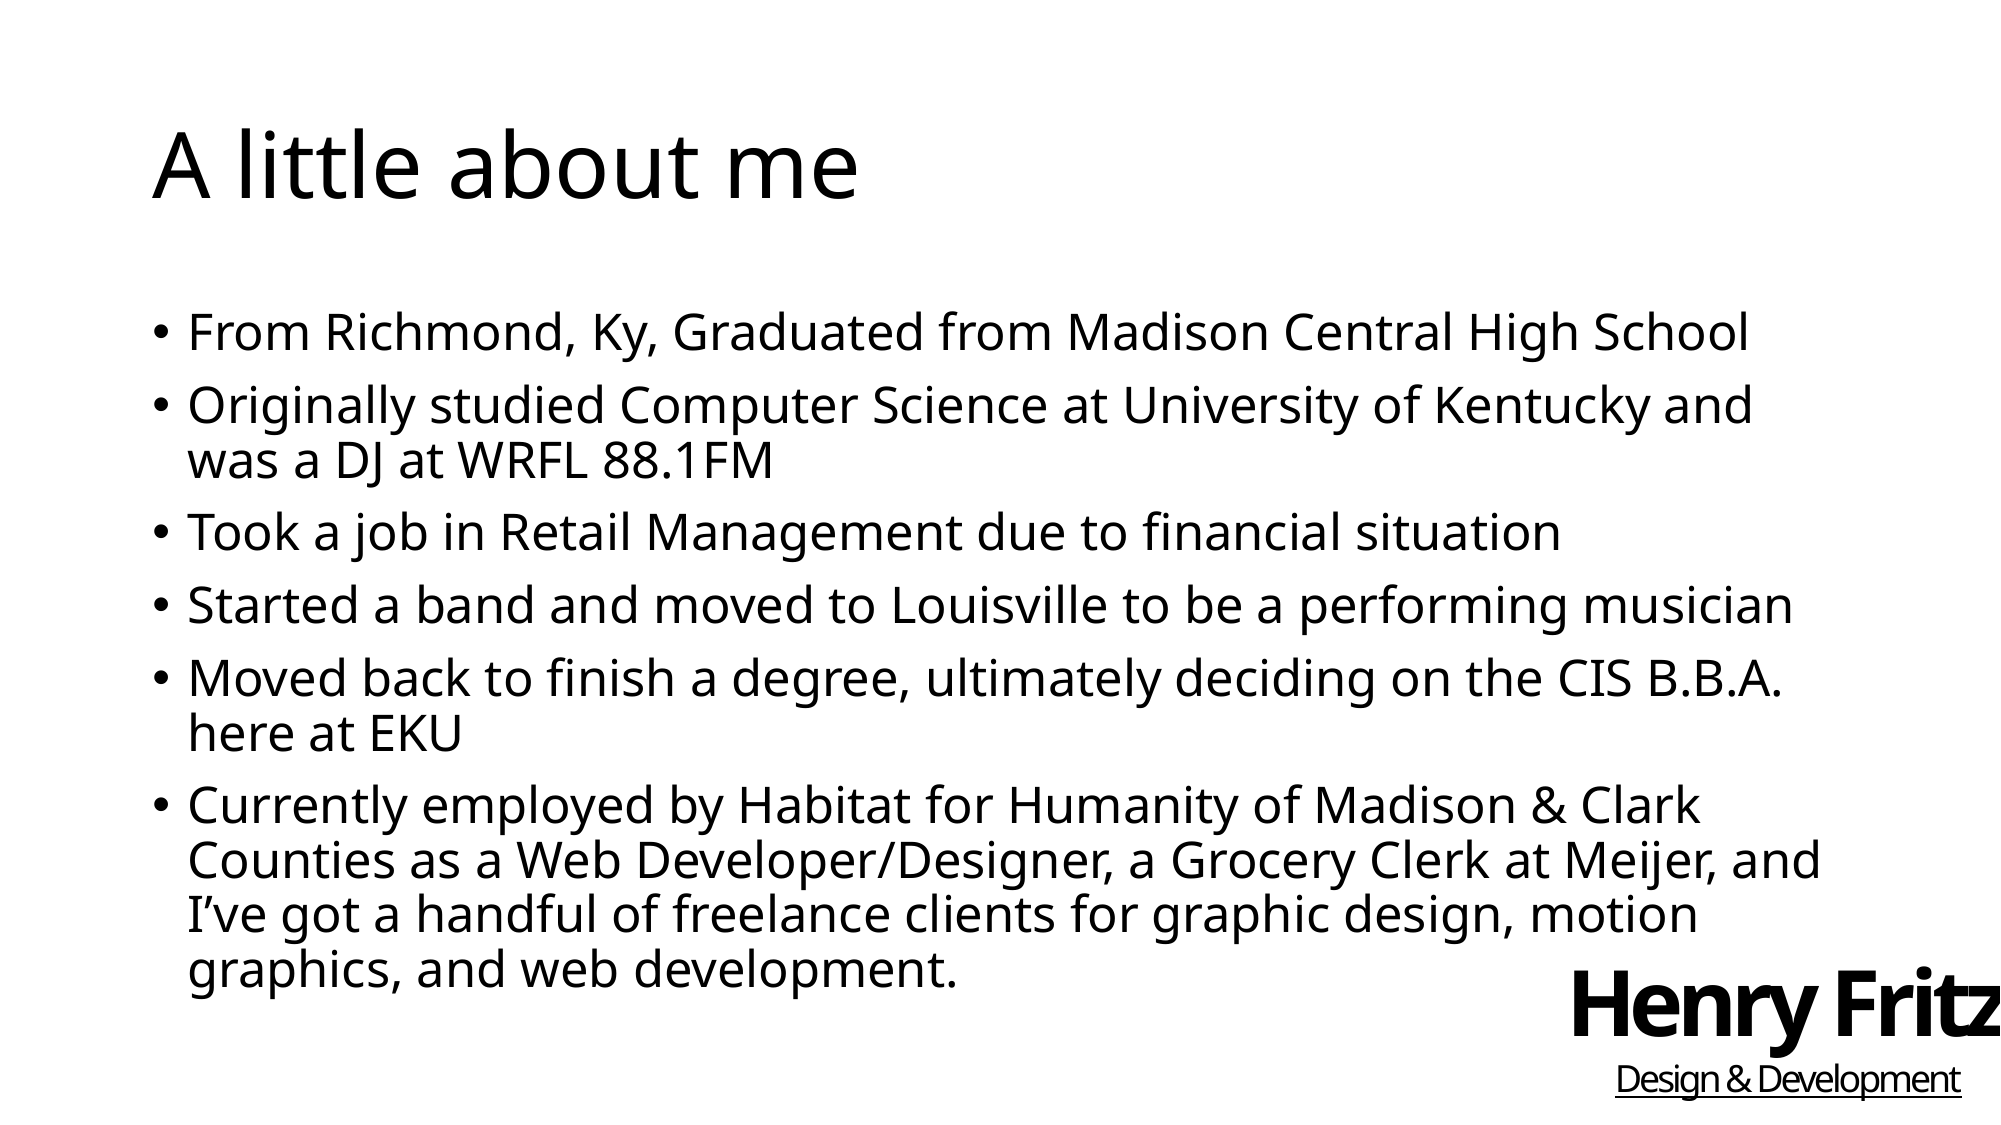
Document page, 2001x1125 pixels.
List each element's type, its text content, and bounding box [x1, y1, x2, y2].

text_box Henry Fritz Design & Development [1477, 937, 2000, 1125]
list From Richmond, Ky, Graduated from Madison Central High School Originally studied Computer Science at University of Kentucky and was a DJ at WRFL 88.1FM Took a job in Retail Management due to financial situation Started a band and moved to Louisville to be a performing musician Moved back to finish a degree, ultimately deciding on the CIS B.B.A. here at EKU Currently employed by Habitat for Humanity of Madison & Clark Counties as a Web Developer/Designer, a Grocery Clerk at Meijer, and I’ve got a handful of freelance clients for graphic design, motion graphics, and web development. [137, 299, 1863, 1014]
title A little about me [137, 59, 1863, 278]
